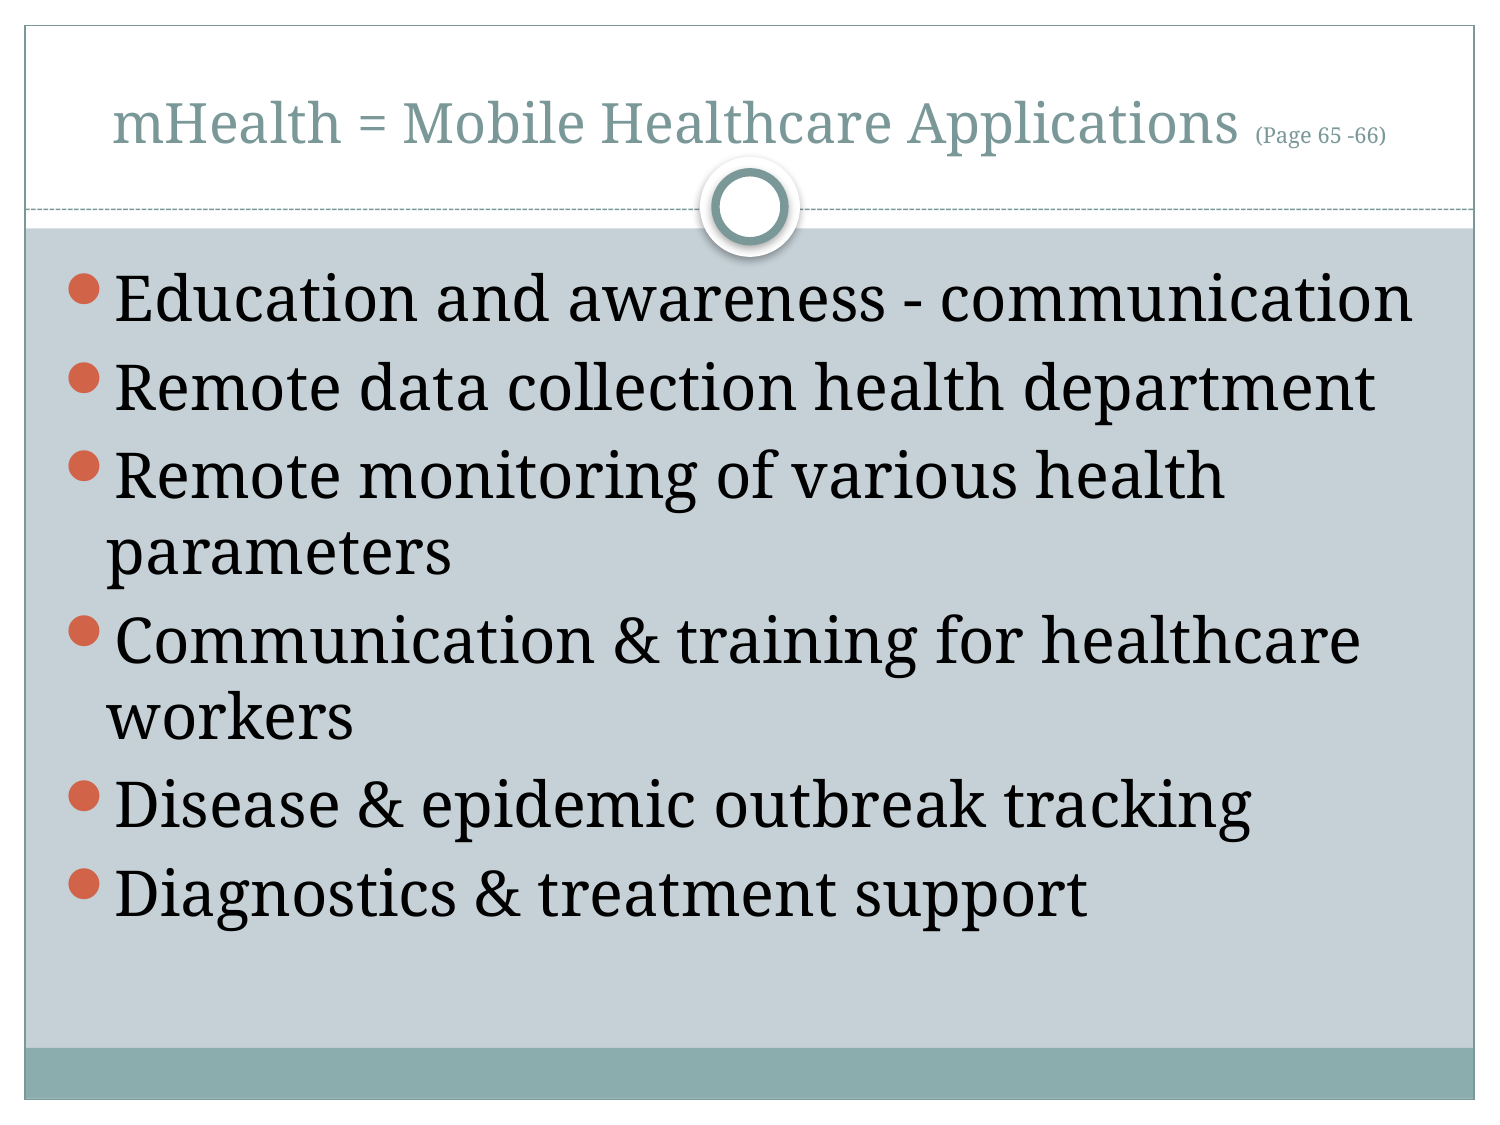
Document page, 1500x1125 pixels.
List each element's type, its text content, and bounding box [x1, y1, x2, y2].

list Education and awareness - communication Remote data collection health department Remote monitoring of various health parameters Communication & training for healthcare workers Disease & epidemic outbreak tracking Diagnostics & treatment support [49, 250, 1445, 1001]
title mHealth = Mobile Healthcare Applications (Page 65 -66) [49, 37, 1450, 162]
